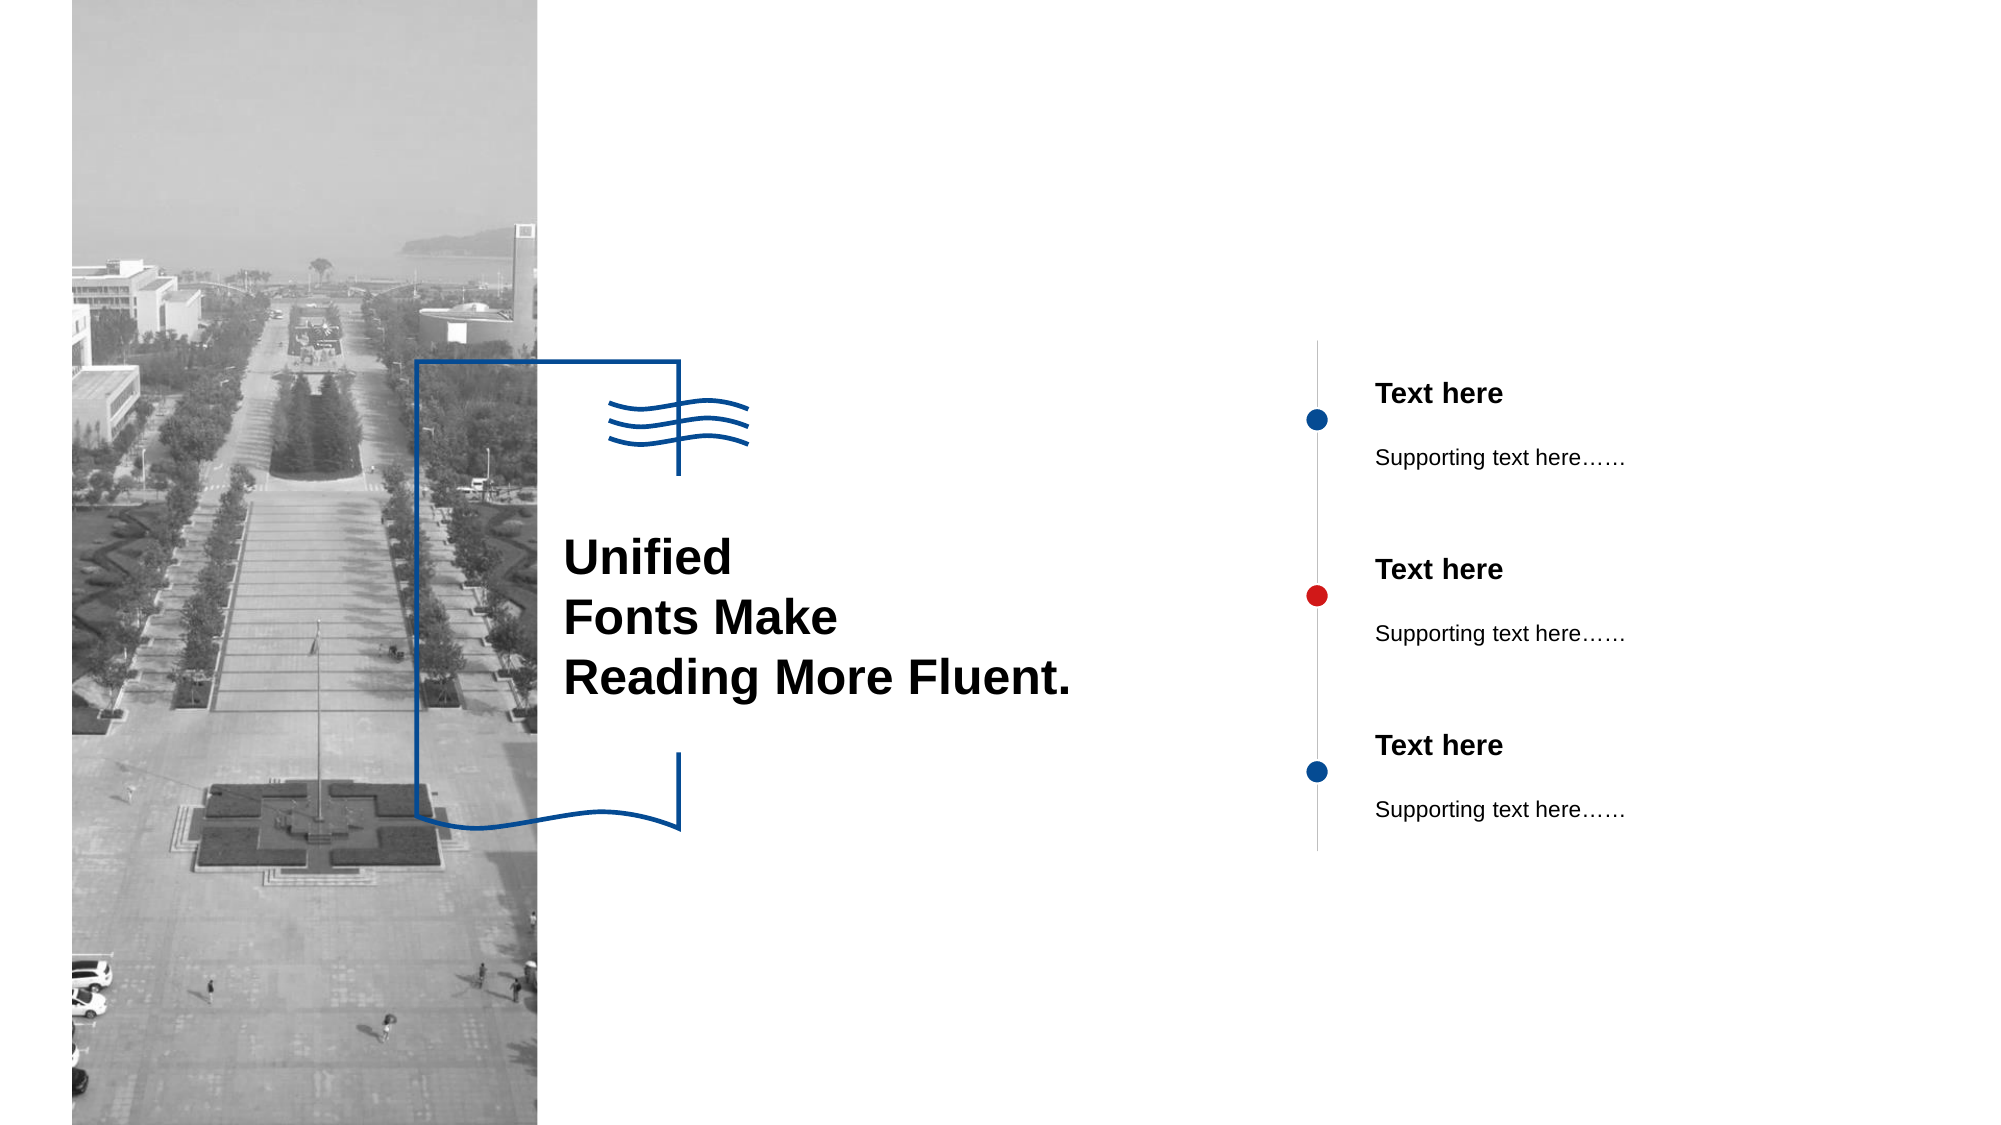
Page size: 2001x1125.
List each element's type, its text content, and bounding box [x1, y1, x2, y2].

text_box Unified Fonts Make Reading More Fluent. [749, 476, 1094, 753]
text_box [416, 361, 749, 829]
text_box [1305, 537, 1675, 654]
text_box [71, 0, 538, 1125]
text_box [1305, 361, 1675, 478]
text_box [1305, 713, 1675, 830]
